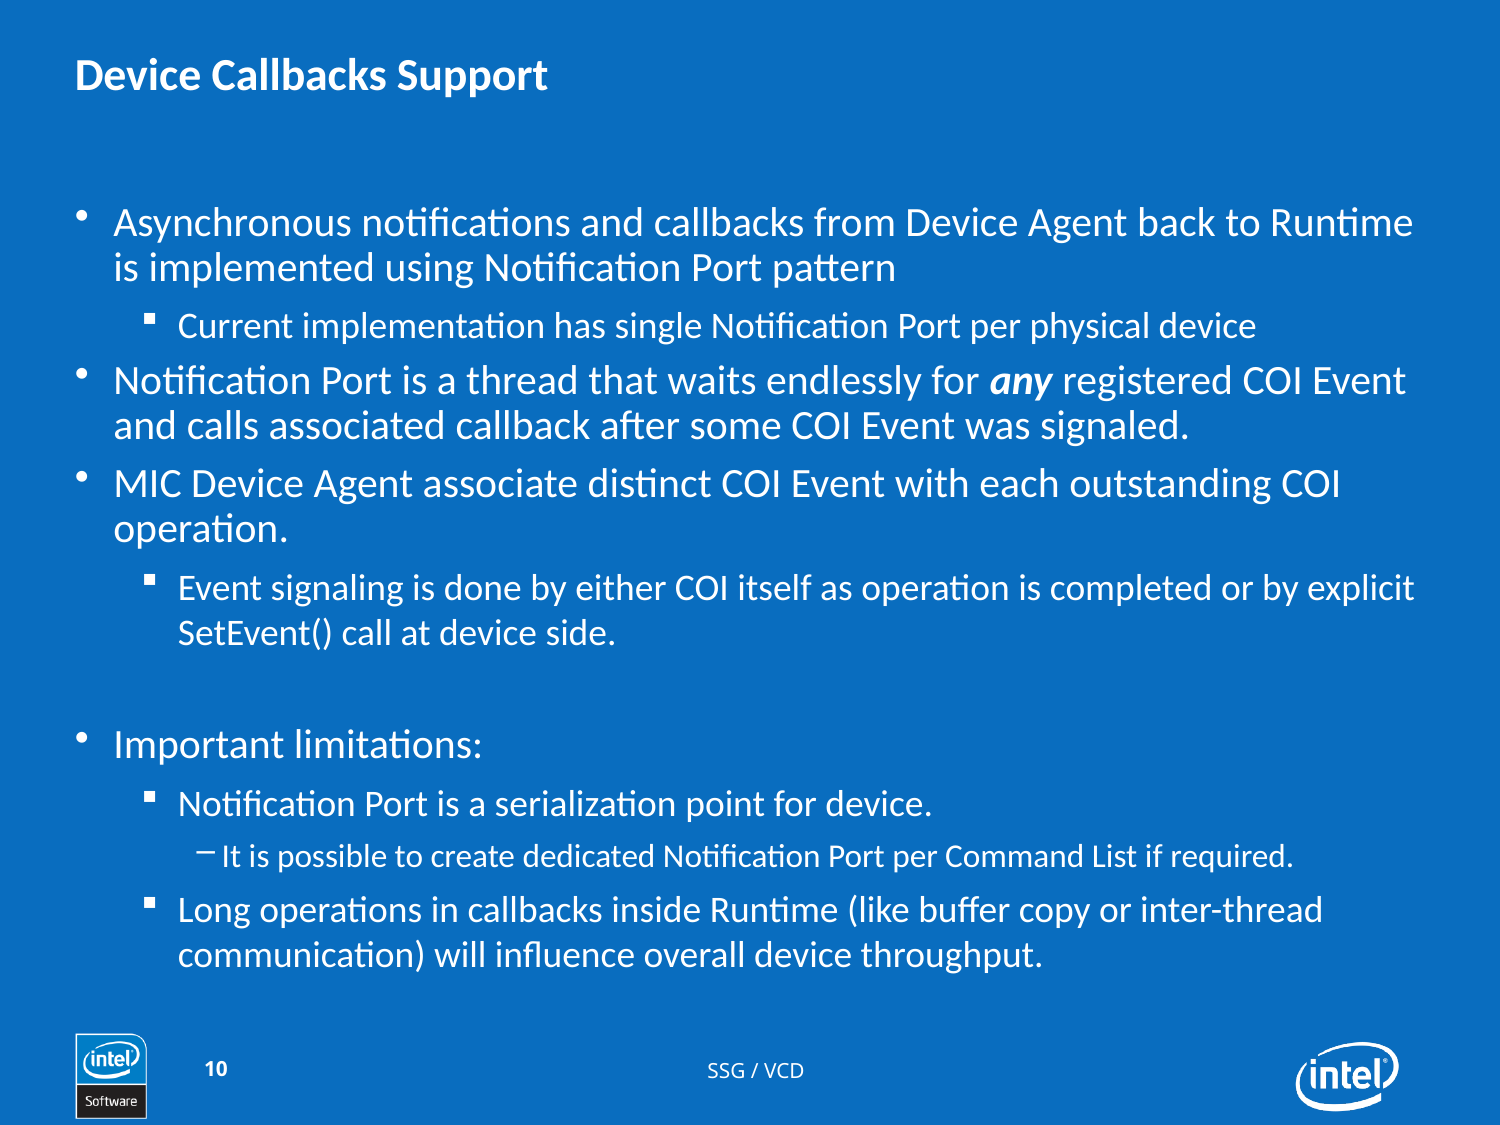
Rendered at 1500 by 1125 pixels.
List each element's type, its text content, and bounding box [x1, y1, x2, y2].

slide_number 10 [181, 1057, 251, 1083]
picture [75, 1033, 147, 1119]
list Asynchronous notifications and callbacks from Device Agent back to Runtime is implemented using Notification Port pattern Current implementation has single Notification Port per physical device Notification Port is a thread that waits endlessly for any registered COI Event and calls associated callback after some COI Event was signaled. MIC Device Agent associate distinct COI Event with each outstanding COI operation. Event signaling is done by either COI itself as operation is completed or by explicit SetEvent() call at device side. Important limitations: Notification Port is a serialization point for device. It is possible to create dedicated Notification Port per Command List if required. Long operations in callbacks inside Runtime (like buffer copy or inter-thread communication) will influence overall device throughput. [74, 199, 1427, 1013]
title Device Callbacks Support [74, 44, 1427, 163]
picture [1294, 1041, 1400, 1113]
